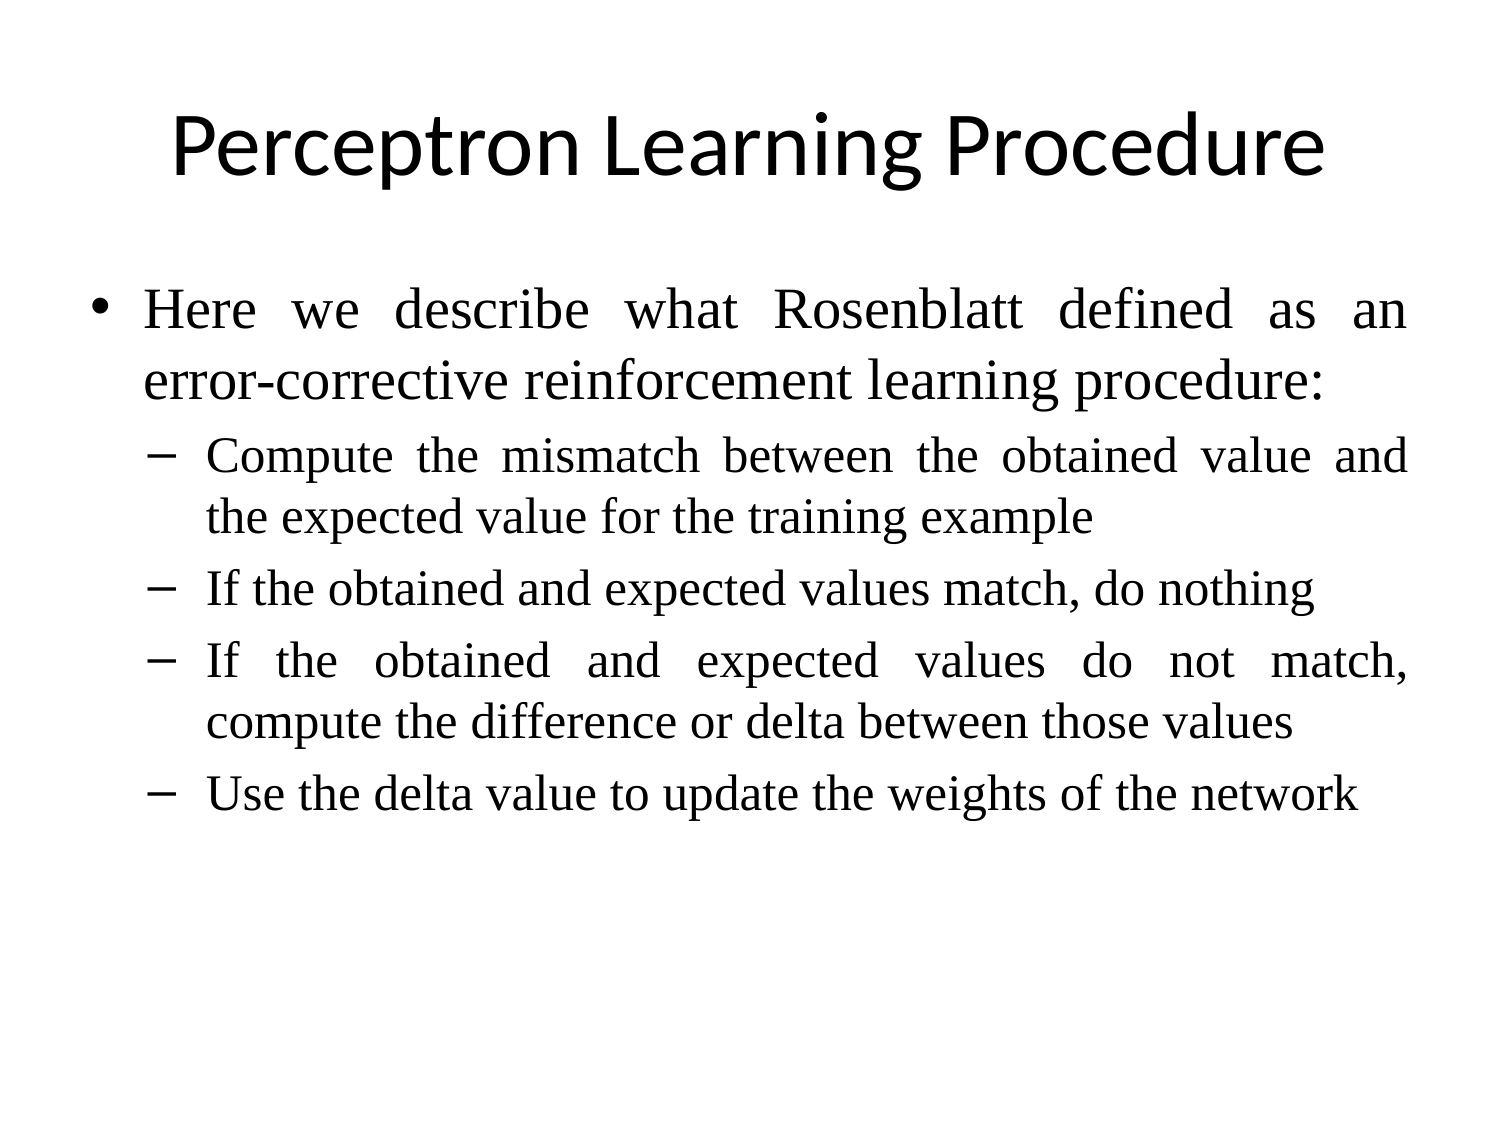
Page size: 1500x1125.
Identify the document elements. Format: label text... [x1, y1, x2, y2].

list Here we describe what Rosenblatt defined as an error-corrective reinforcement learning procedure: Compute the mismatch between the obtained value and the expected value for the training example If the obtained and expected values match, do nothing If the obtained and expected values do not match, compute the difference or delta between those values Use the delta value to update the weights of the network [75, 262, 1425, 1005]
title Perceptron Learning Procedure [75, 45, 1425, 233]
